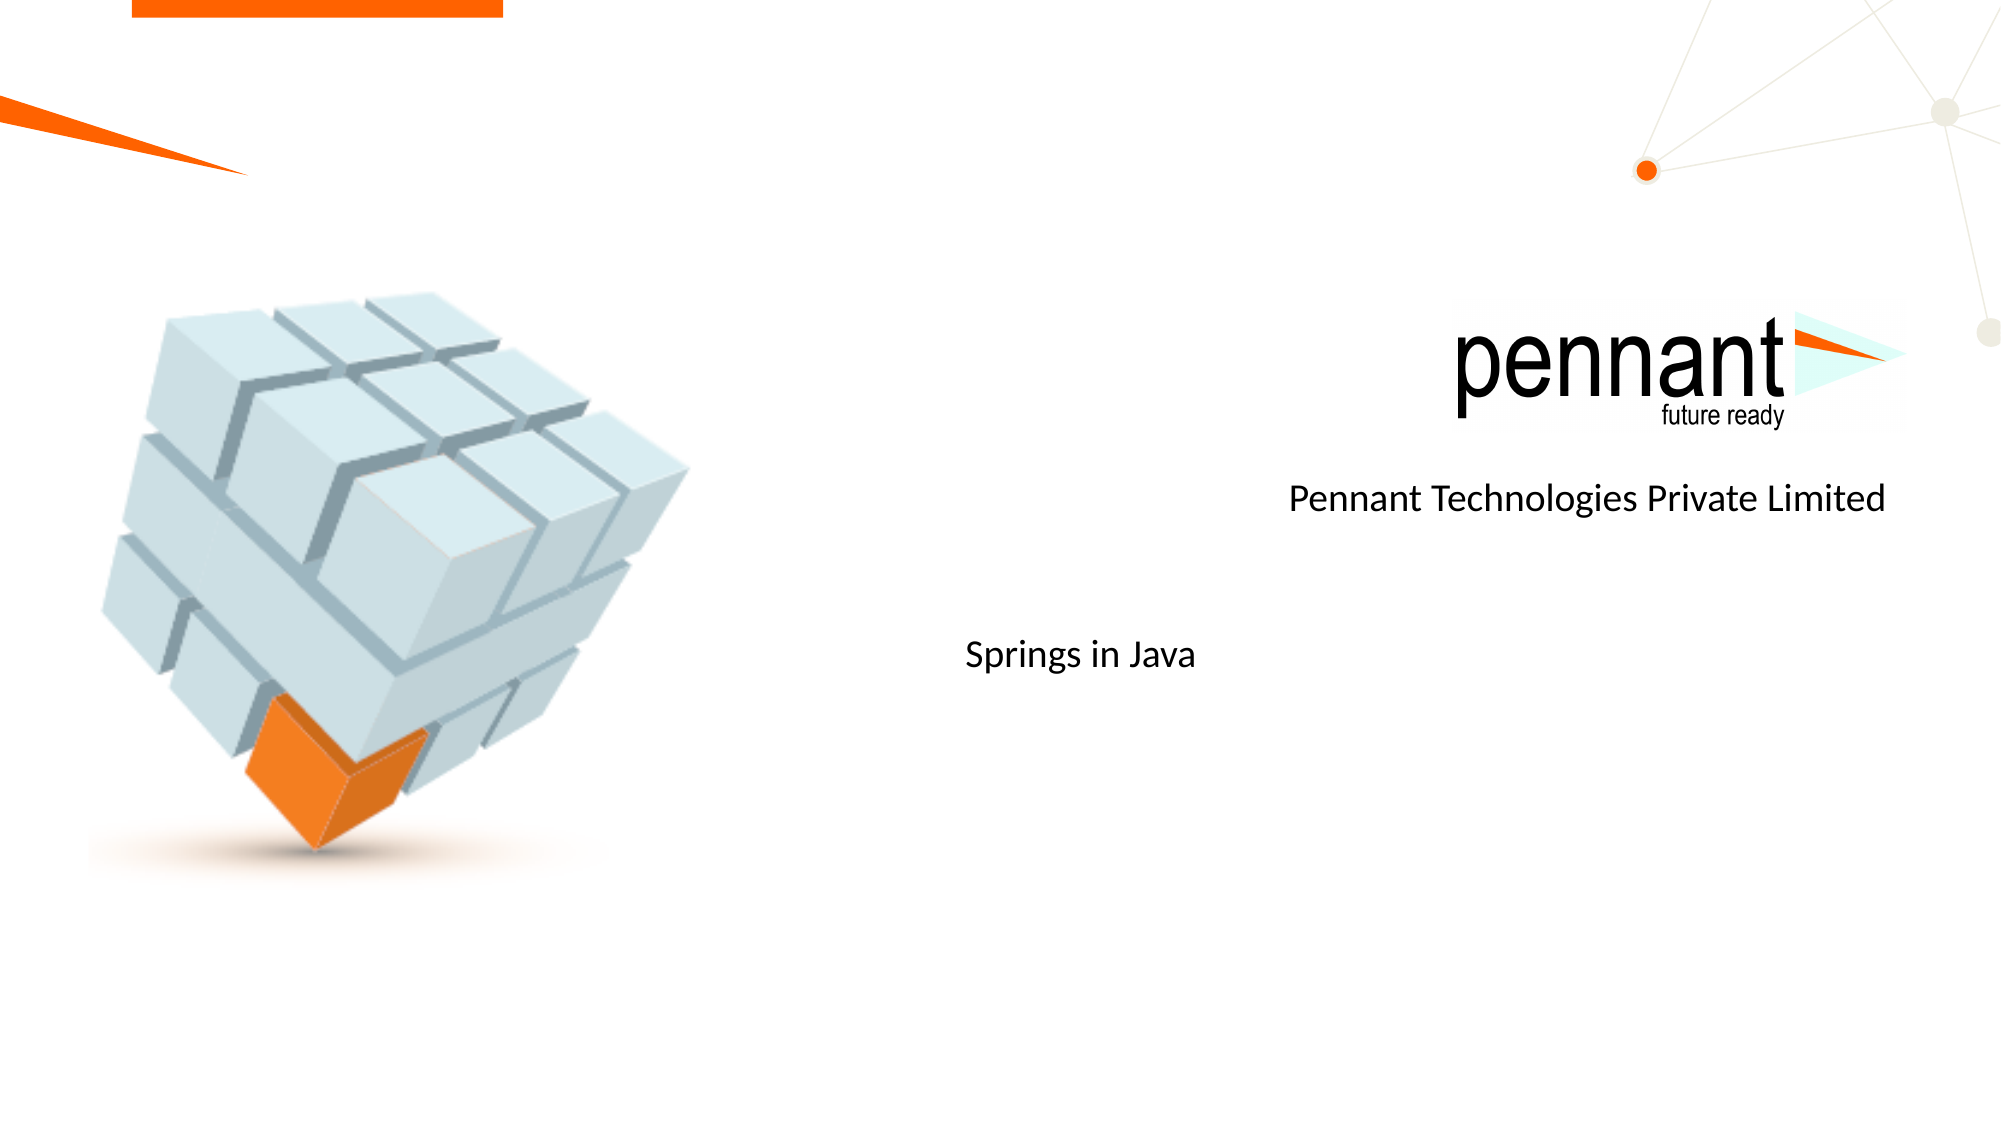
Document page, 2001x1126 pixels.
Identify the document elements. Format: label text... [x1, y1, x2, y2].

picture [1451, 298, 1907, 433]
text_box Pennant Technologies Private Limited [1274, 463, 1903, 527]
picture [88, 267, 697, 967]
text_box Springs in Java [950, 620, 1485, 731]
